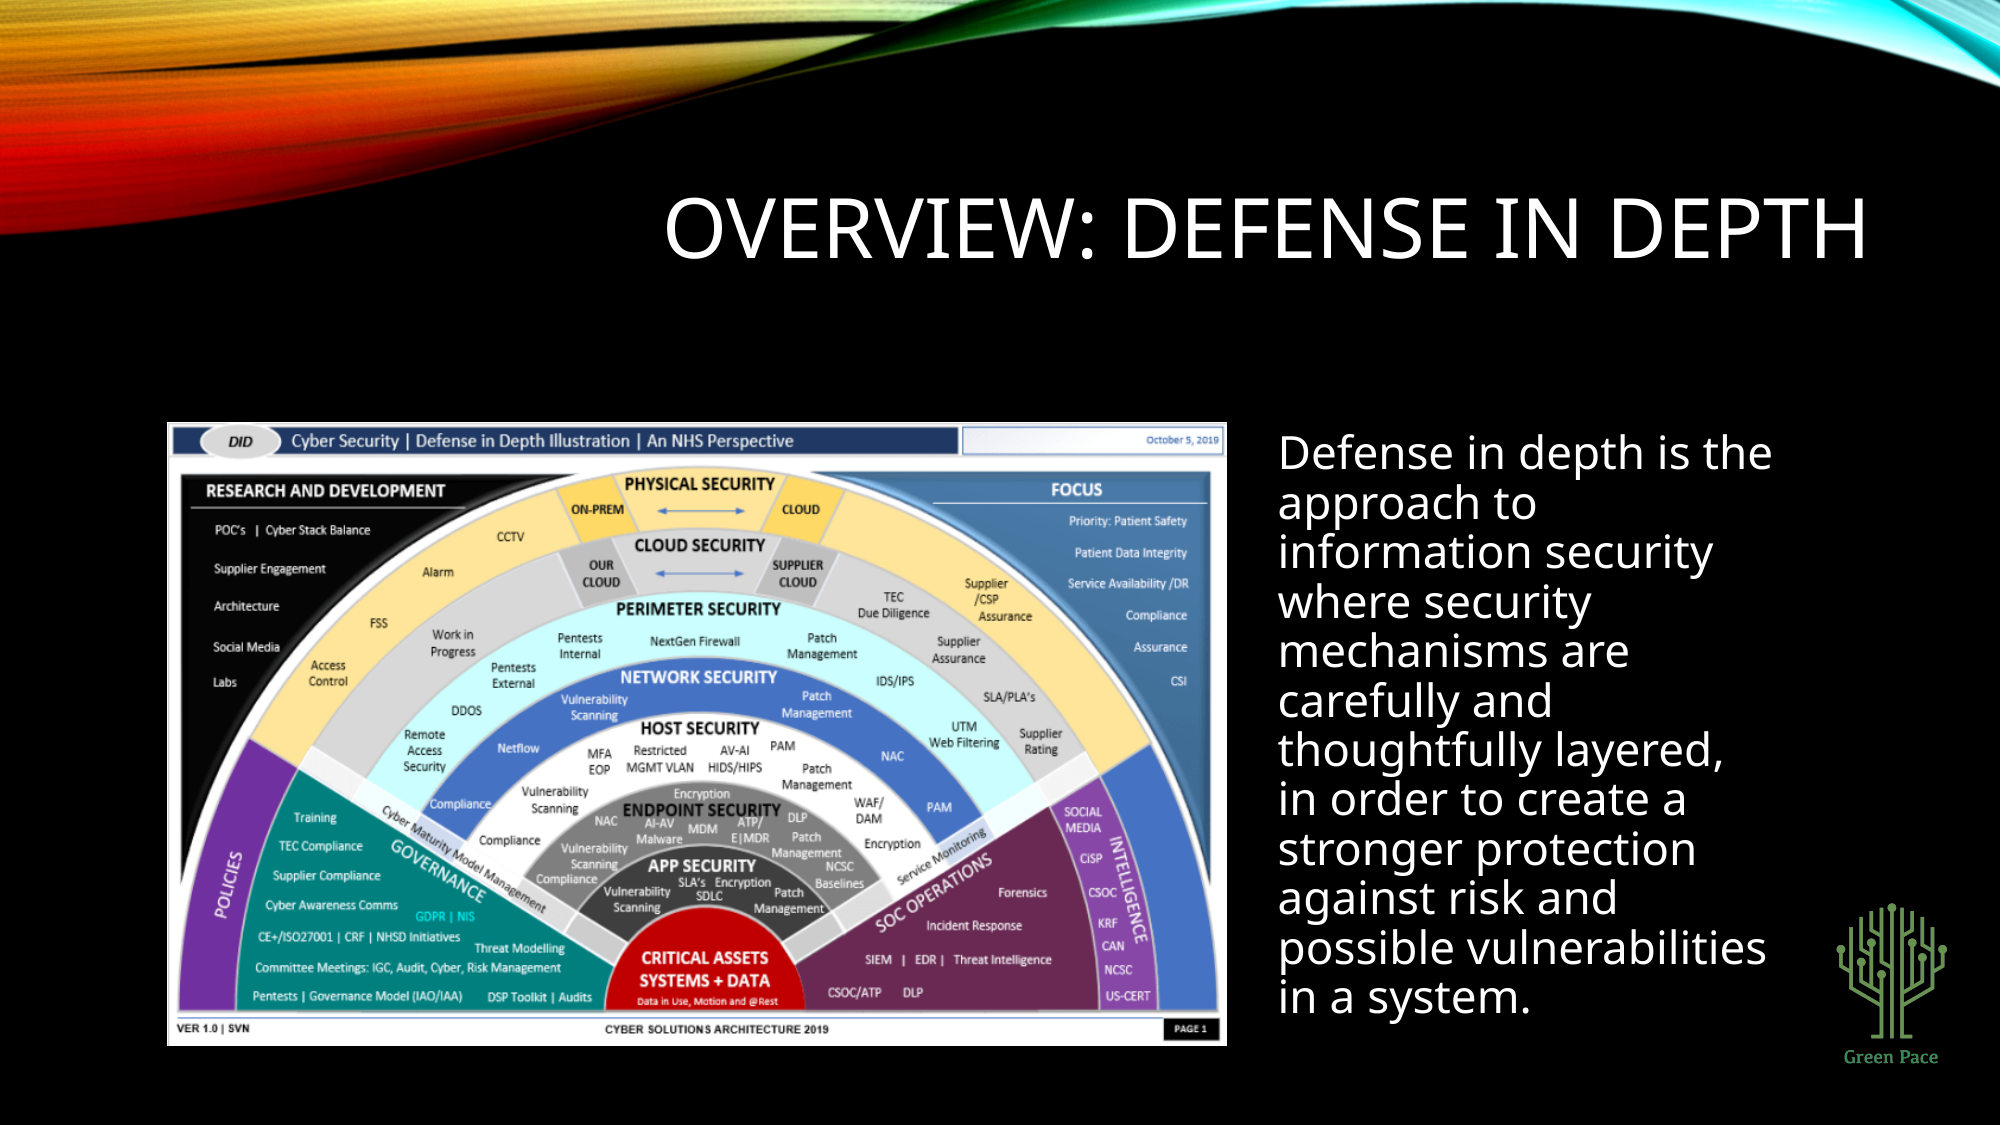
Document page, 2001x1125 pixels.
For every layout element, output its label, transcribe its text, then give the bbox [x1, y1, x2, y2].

picture [0, 0, 2000, 237]
list Defense in depth is the approach to information security where security mechanisms are carefully and thoughtfully layered, in order to create a stronger protection against risk and possible vulnerabilities in a system. [1150, 422, 1791, 1092]
title OVERVIEW: DEFENSE IN DEPTH [474, 125, 1888, 338]
picture [1817, 892, 1964, 1082]
picture [167, 422, 1227, 1046]
